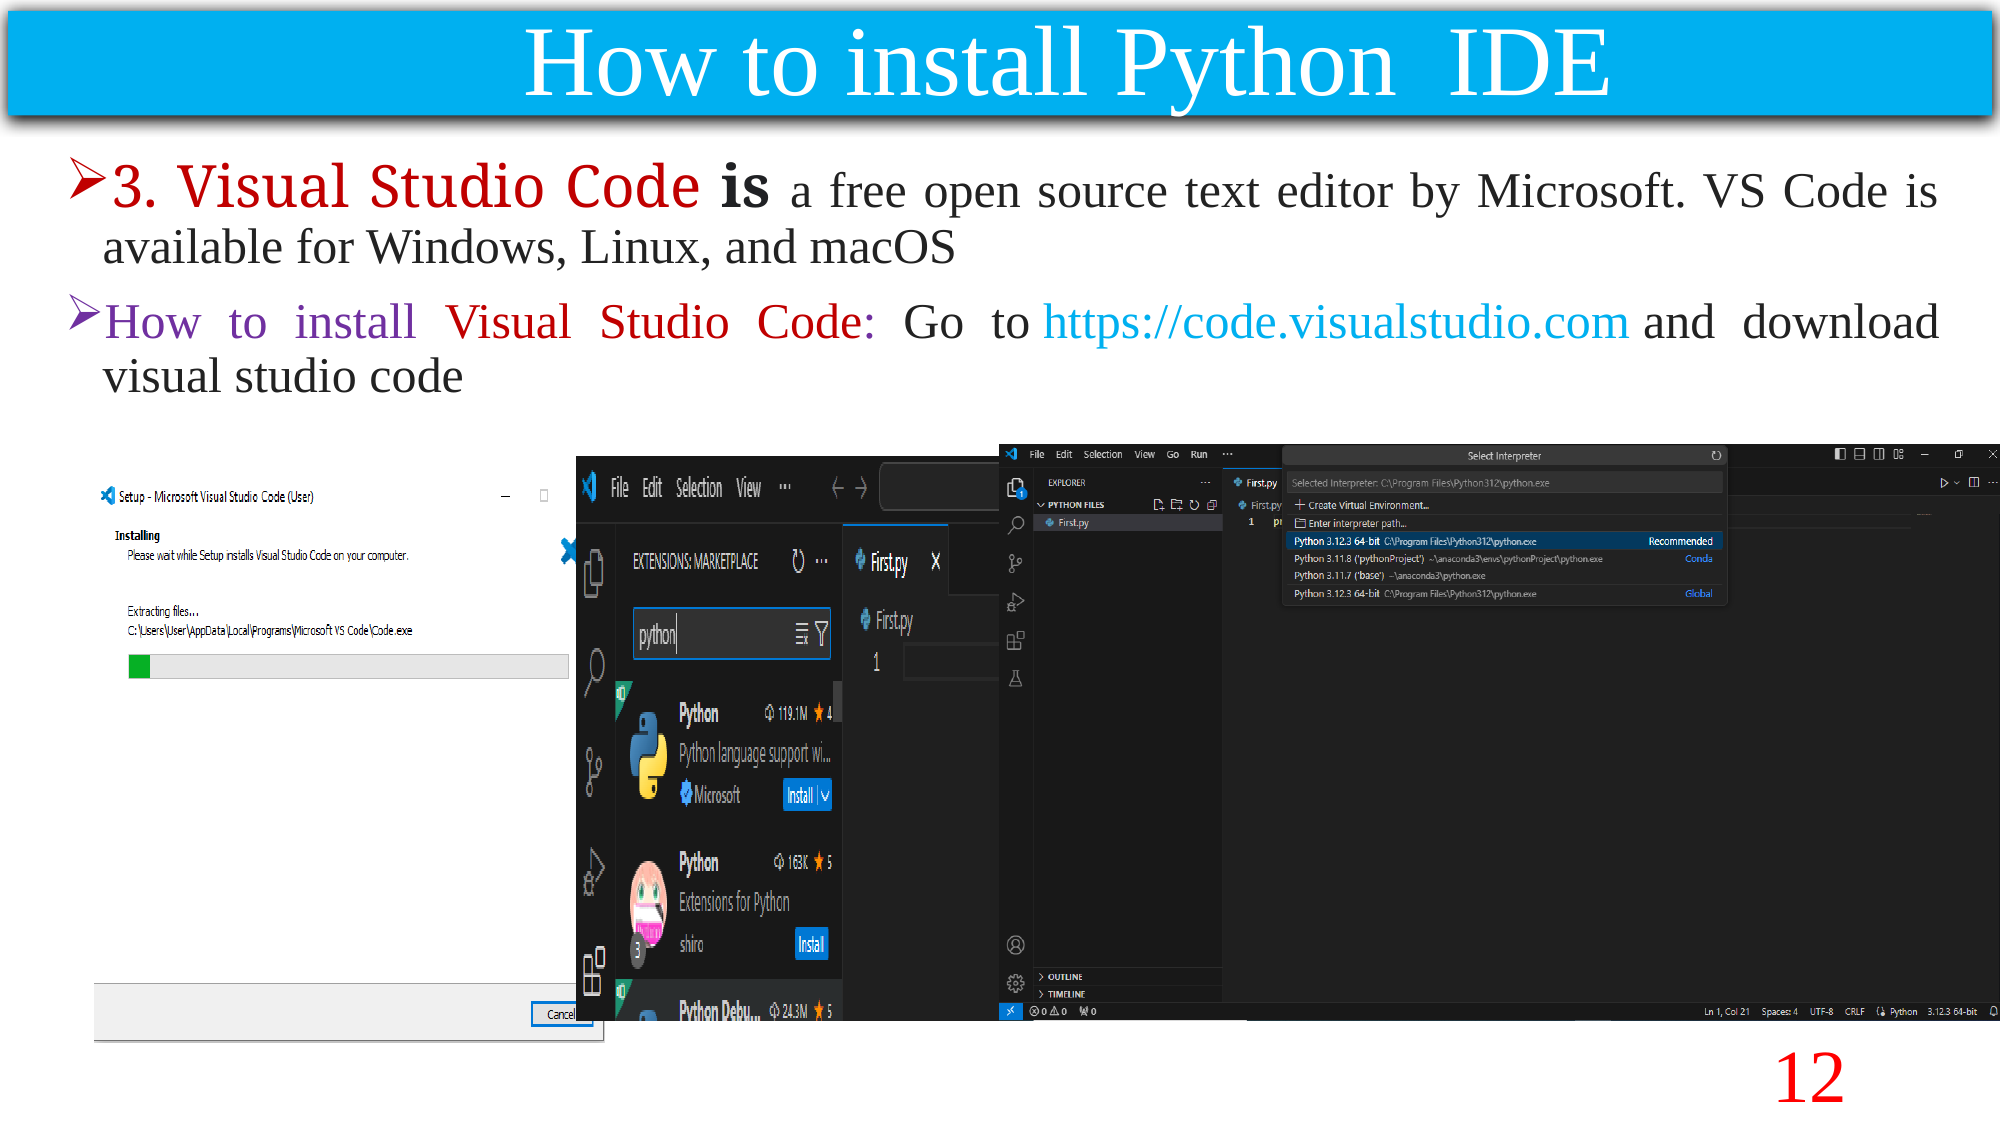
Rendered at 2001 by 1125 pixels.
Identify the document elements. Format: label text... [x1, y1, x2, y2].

text_box How to install Python IDE [8, 10, 1992, 116]
picture [94, 444, 2000, 1043]
list 3. Visual Studio Code is a free open source text editor by Microsoft. VS Code is available for Windows, Linux, and macOS How to install Visual Studio Code: Go to https://code.visualstudio.com and download visual studio code [49, 149, 1955, 1125]
slide_number 12 [1412, 1042, 1863, 1103]
